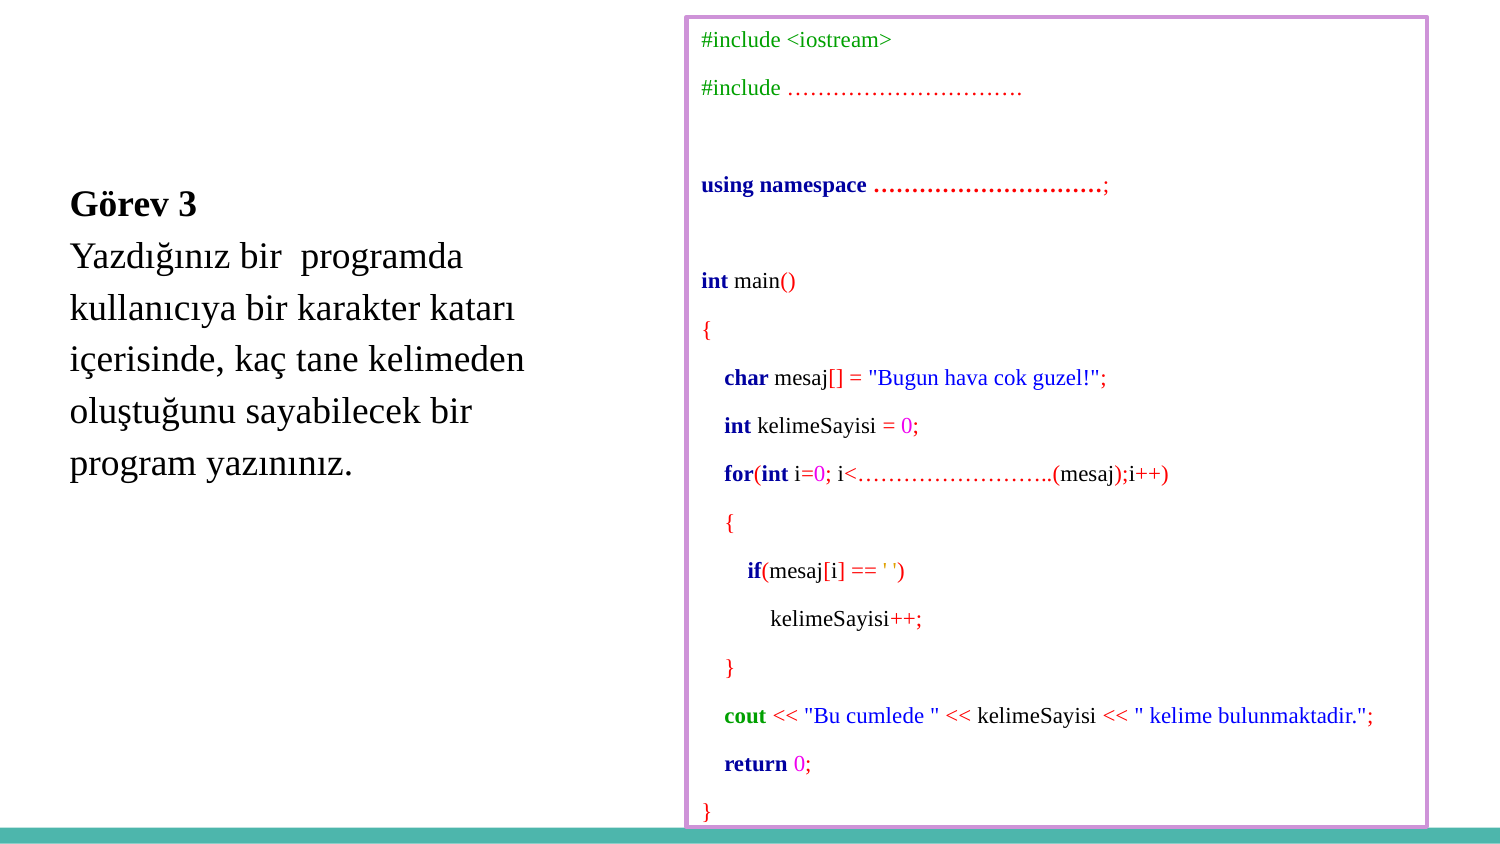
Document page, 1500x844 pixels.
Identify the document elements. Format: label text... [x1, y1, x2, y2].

text_box Görev 3 Yazdığınız bir programda kullanıcıya bir karakter katarı içerisinde, kaç tane kelimeden oluştuğunu sayabilecek bir program yazınınız. [54, 171, 552, 491]
text_box #include <iostream> #include …………………………. using namespace …………………………; int main() { char mesaj[] = "Bugun hava cok guzel!"; int kelimeSayisi = 0; for(int i=0; i<……………………..(mesaj);i++) { if(mesaj[i] == ' ') kelimeSayisi++; } cout << "Bu cumlede " << kelimeSayisi << " kelime bulunmaktadir."; return 0; } [684, 15, 1429, 829]
